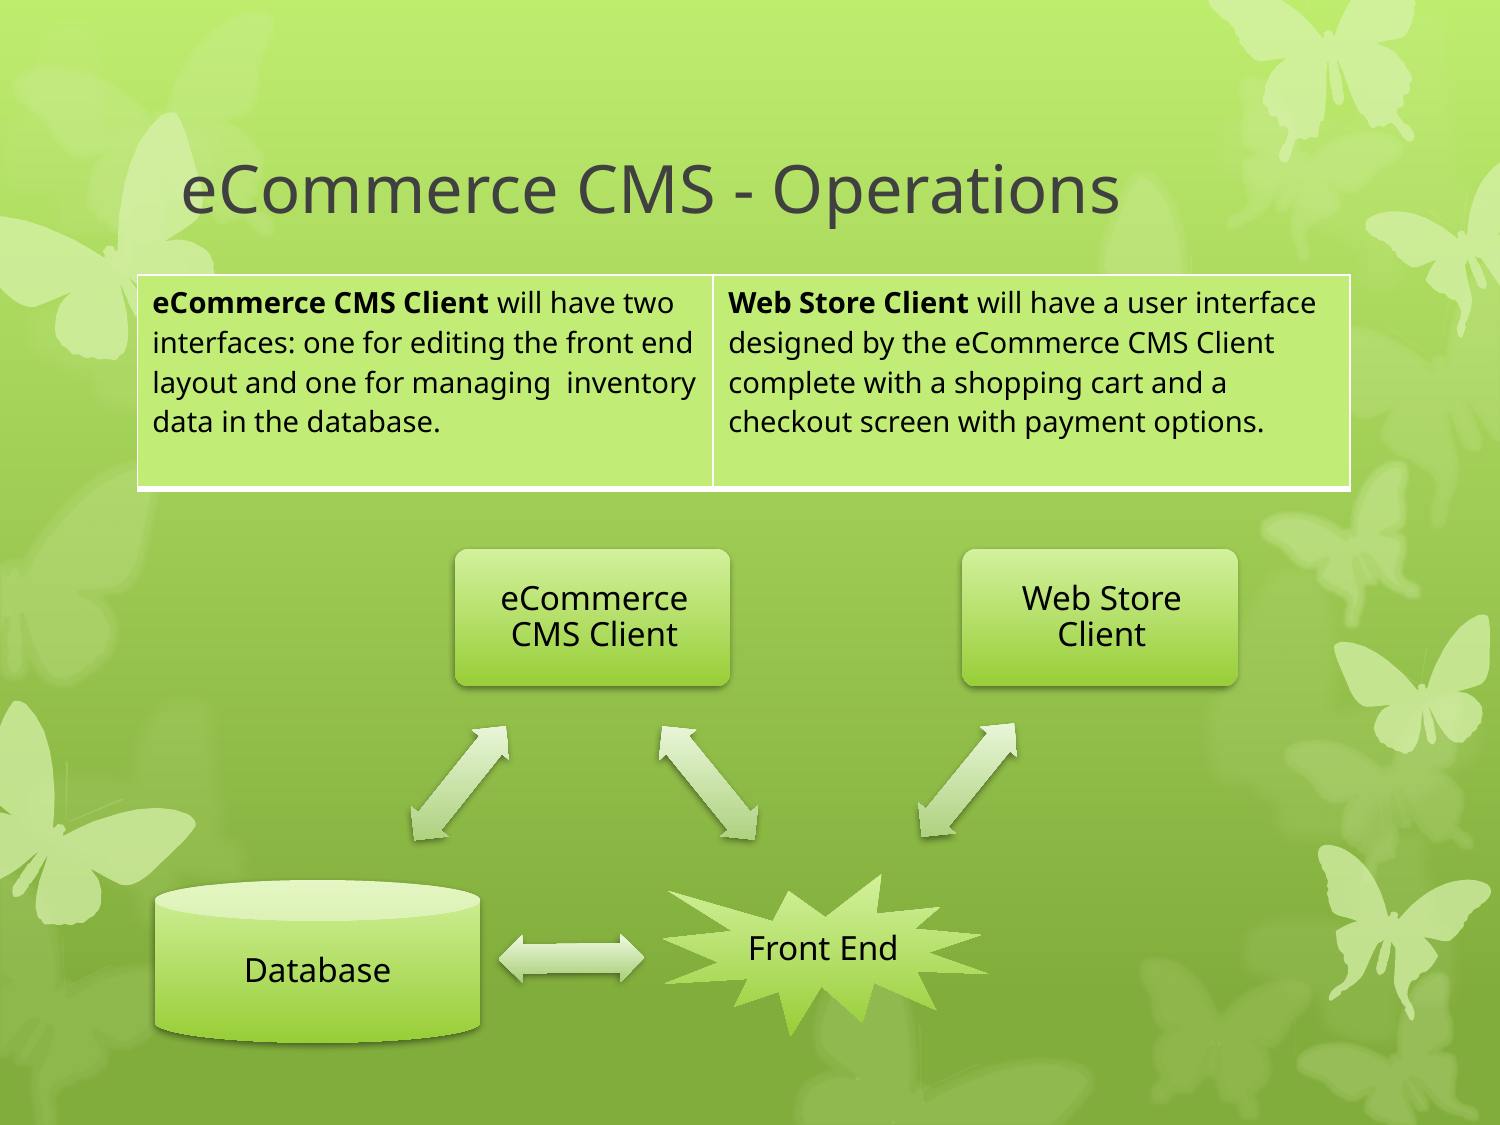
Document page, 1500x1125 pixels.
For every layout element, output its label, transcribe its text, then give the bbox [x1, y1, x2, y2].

table_header eCommerce CMS Client will have two interfaces: one for editing the front end layout and one for managing inventory data in the database. [138, 276, 712, 443]
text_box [49, 445, 1463, 1113]
title eCommerce CMS - Operations [165, 110, 1335, 263]
table_header Web Store Client will have a user interface designed by the eCommerce CMS Client complete with a shopping cart and a checkout screen with payment options. [714, 276, 1349, 443]
